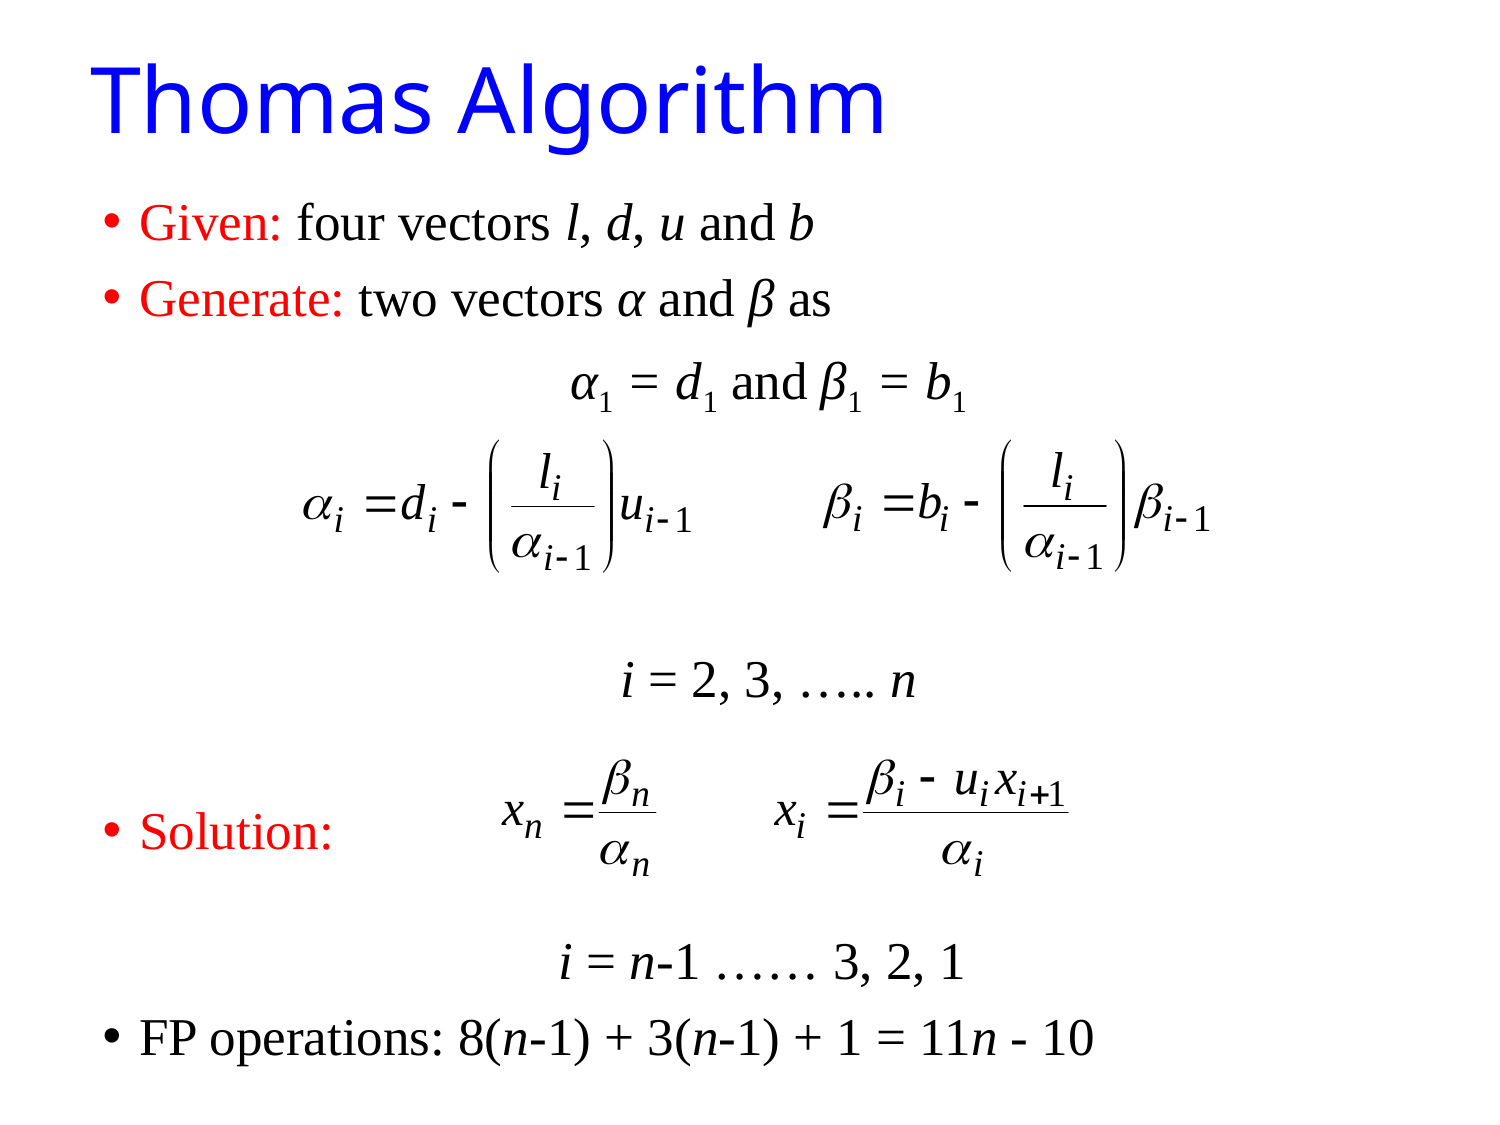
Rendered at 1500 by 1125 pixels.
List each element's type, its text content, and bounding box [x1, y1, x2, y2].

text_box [496, 749, 662, 883]
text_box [299, 435, 693, 579]
title Thomas Algorithm [75, 45, 1413, 163]
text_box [768, 749, 1073, 883]
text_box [818, 434, 1212, 578]
list Given: four vectors l, d, u and b Generate: two vectors α and β as α1 = d1 and β1 = b1 i = 2, 3, ….. n Solution: i = n-1 …… 3, 2, 1 FP operations: 8(n-1) + 3(n-1) + 1 = 11n - 10 [87, 187, 1450, 1075]
